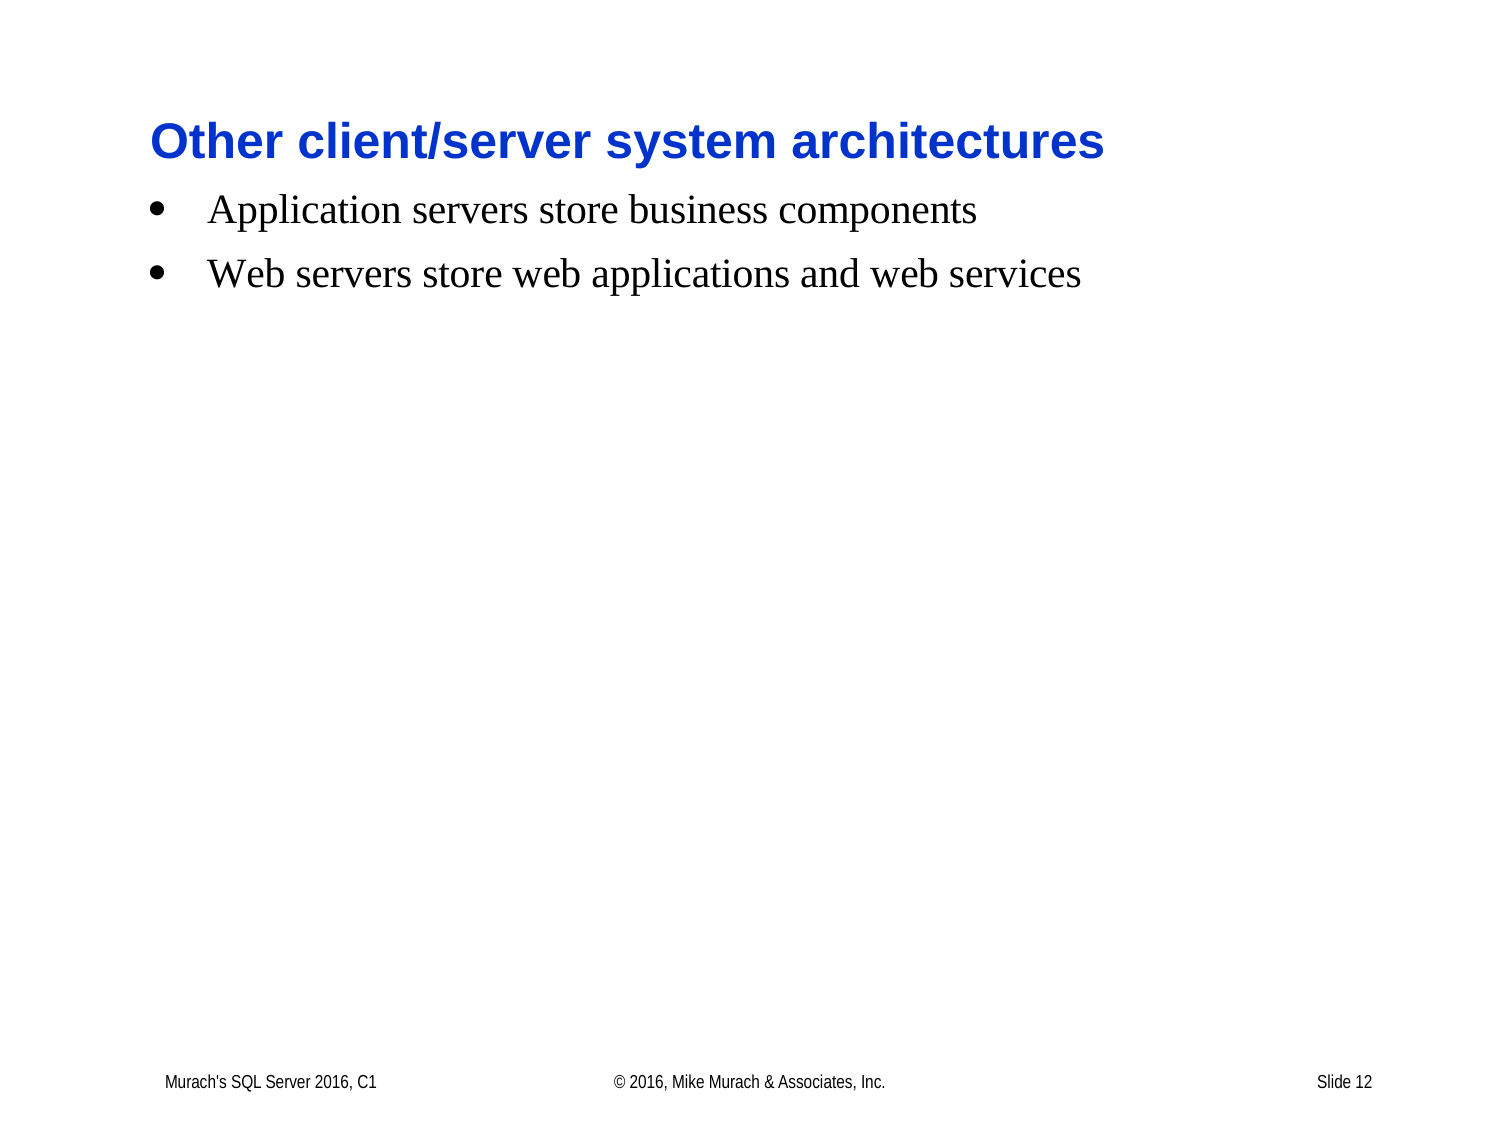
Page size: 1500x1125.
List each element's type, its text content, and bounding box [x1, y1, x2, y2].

slide_number Murach's SQL Server 2016, C1 [149, 1024, 451, 1101]
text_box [149, 112, 1361, 341]
slide_number Slide 12 [1074, 1024, 1388, 1101]
footer © 2016, Mike Murach & Associates, Inc. [474, 1024, 1026, 1101]
